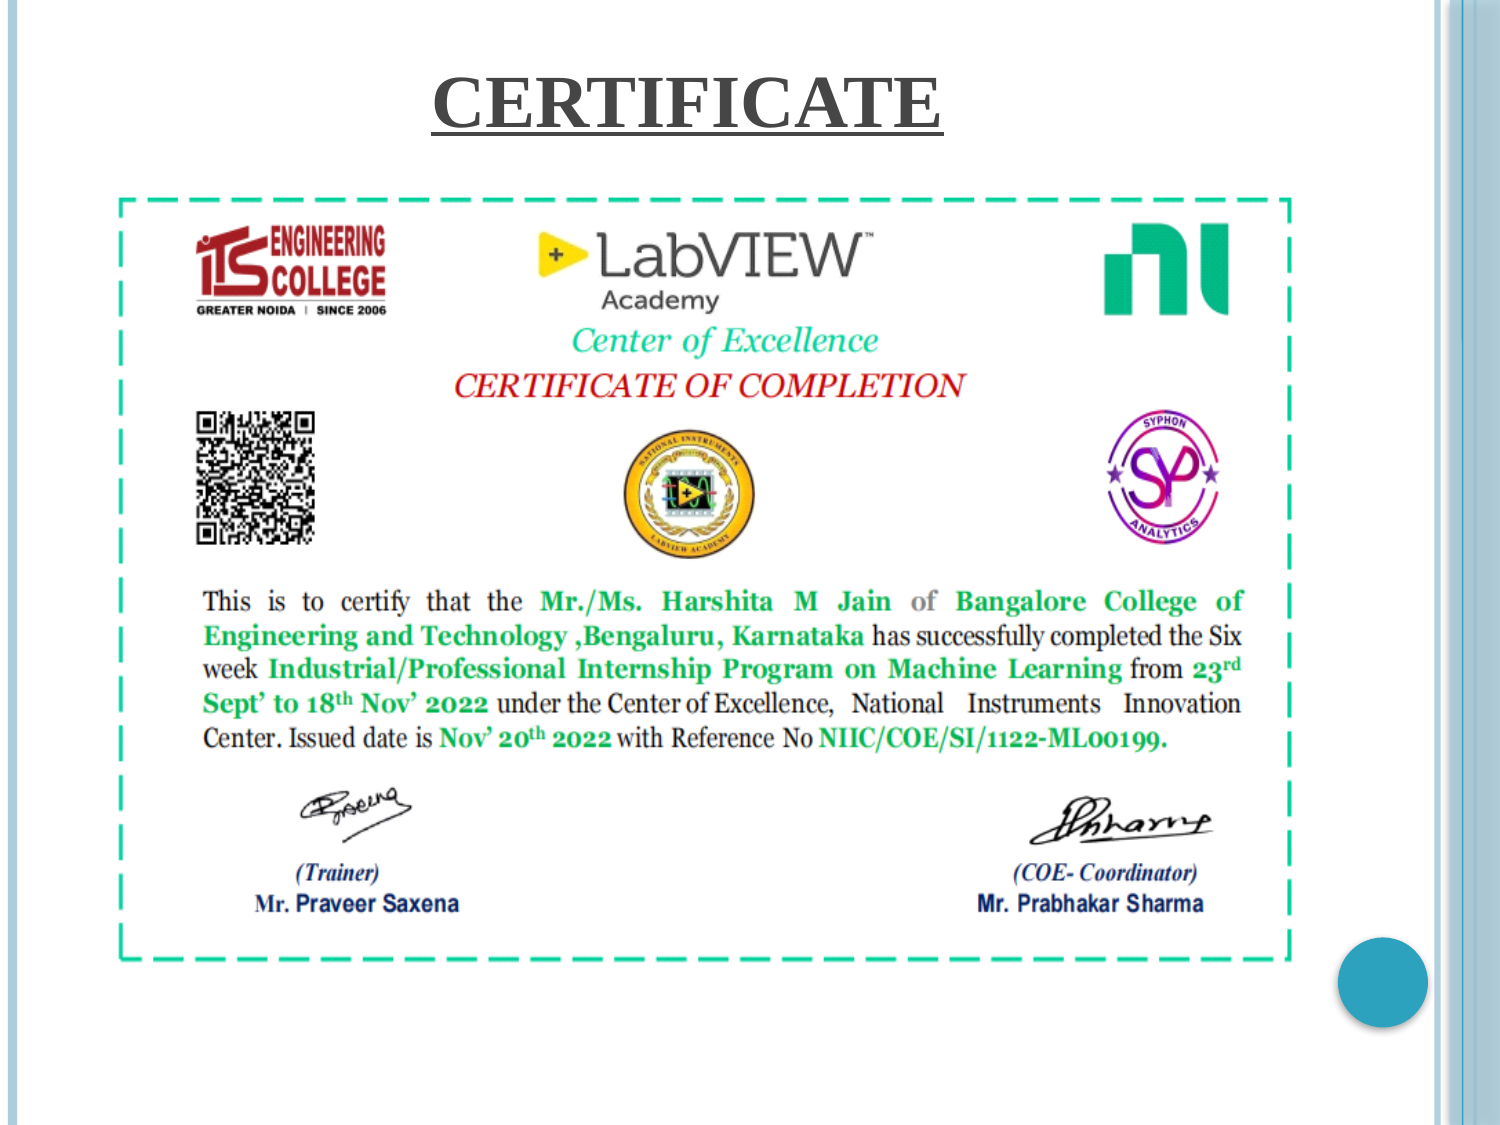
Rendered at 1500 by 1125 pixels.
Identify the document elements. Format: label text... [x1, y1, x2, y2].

text_box CERTIFICATE [75, 45, 1300, 233]
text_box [111, 186, 1301, 976]
